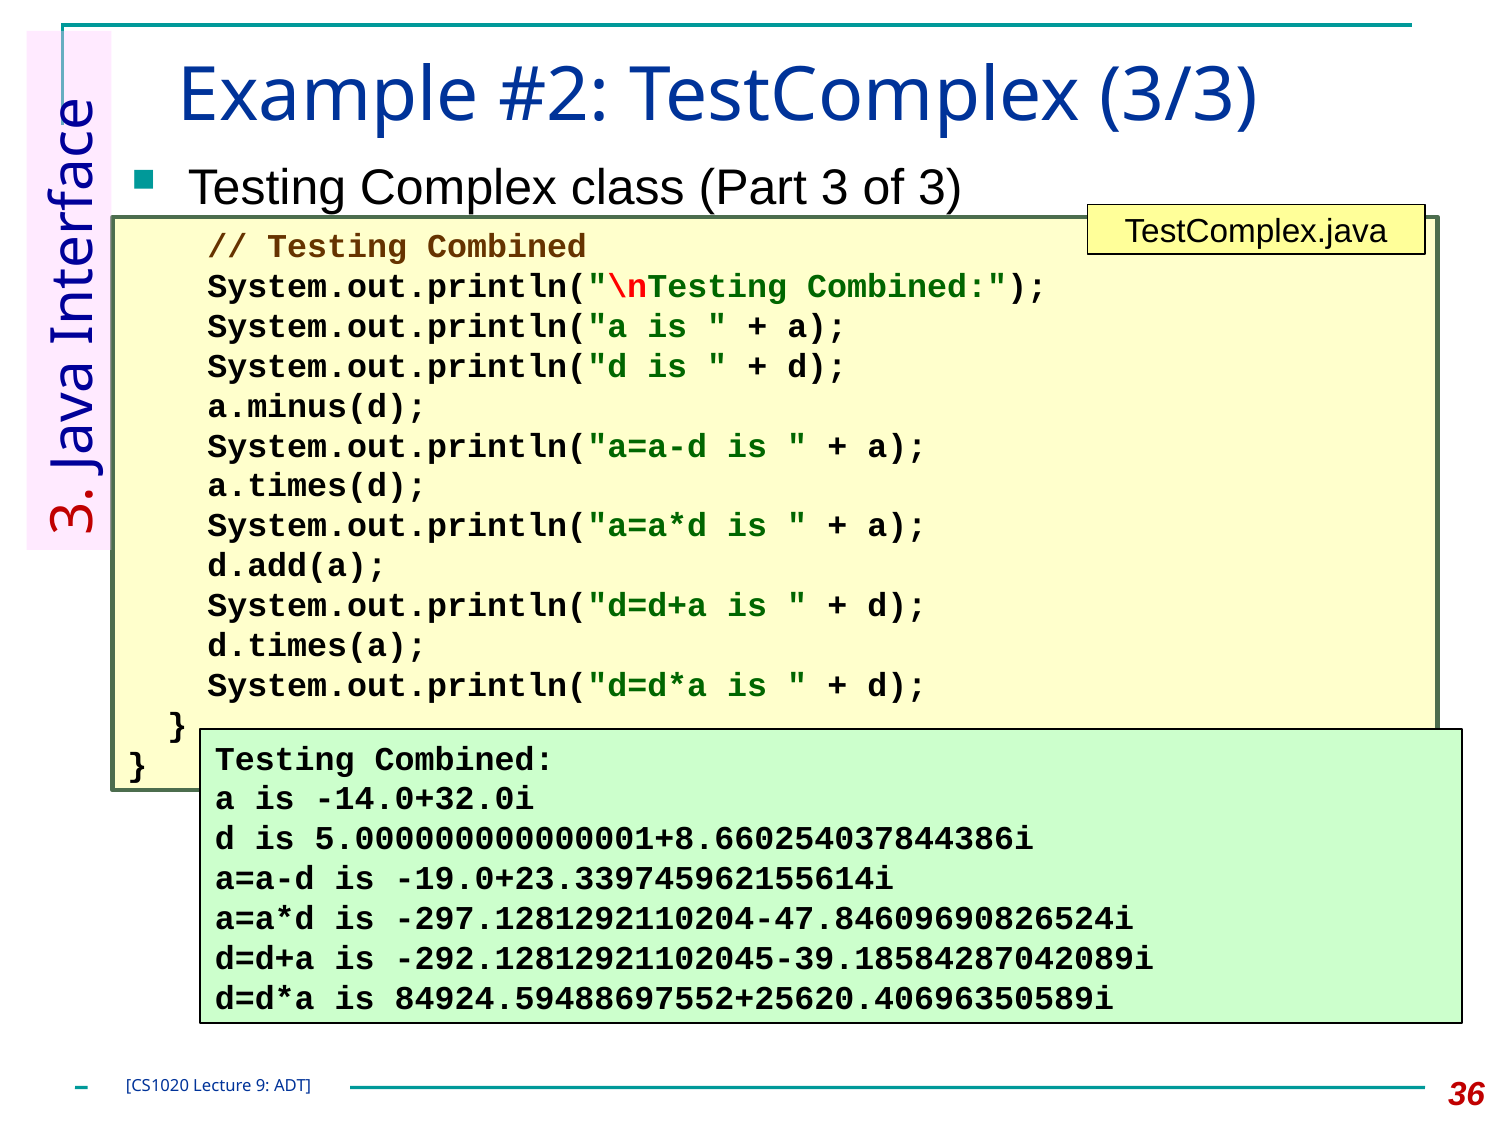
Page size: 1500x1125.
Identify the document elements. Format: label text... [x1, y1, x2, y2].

list Testing Complex class (Part 3 of 3) [116, 146, 1405, 202]
text_box Testing Combined: a is -14.0+32.0i d is 5.000000000000001+8.660254037844386i a=a-d is -19.0+23.339745962155614i a=a*d is -297.1281292110204-47.84609690826524i d=d+a is -292.12812921102045-39.18584287042089i d=d*a is 84924.59488697552+25620.40696350589i [199, 729, 1463, 1024]
text_box 3. Java Interface [26, 30, 112, 550]
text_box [112, 204, 1438, 798]
slide_number 36 [1400, 1065, 1500, 1125]
text_box [CS1020 Lecture 9: ADT] [87, 1074, 350, 1100]
title Example #2: TestComplex (3/3) [162, 37, 1463, 168]
